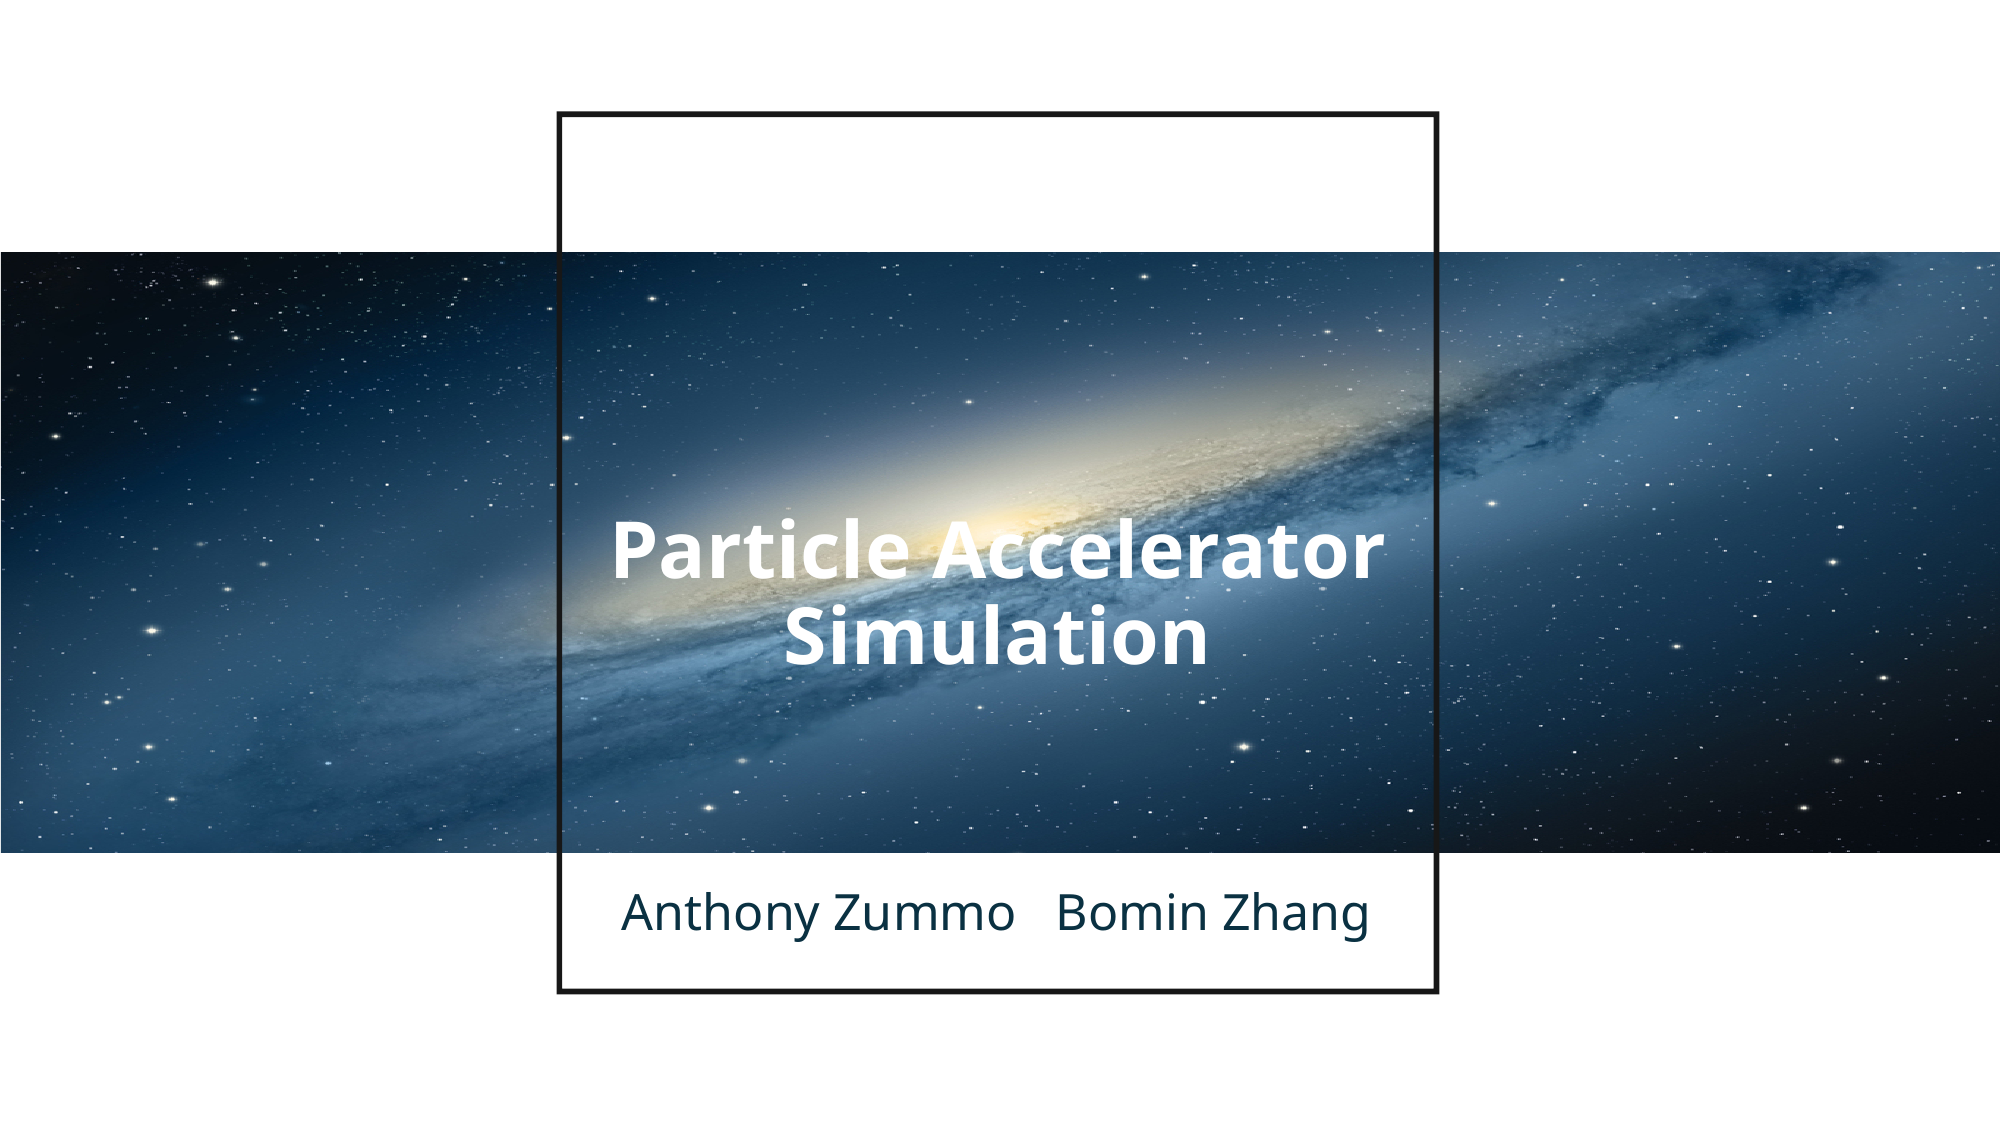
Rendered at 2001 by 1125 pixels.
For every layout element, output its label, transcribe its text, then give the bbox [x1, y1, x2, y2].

picture [563, 252, 1433, 453]
picture [1440, 252, 2000, 853]
picture [0, 252, 556, 853]
picture [563, 689, 1433, 853]
subtitle Anthony Zummo Bomin Zhang [558, 866, 1436, 974]
title Particle Accelerator Simulation [558, 453, 1438, 689]
